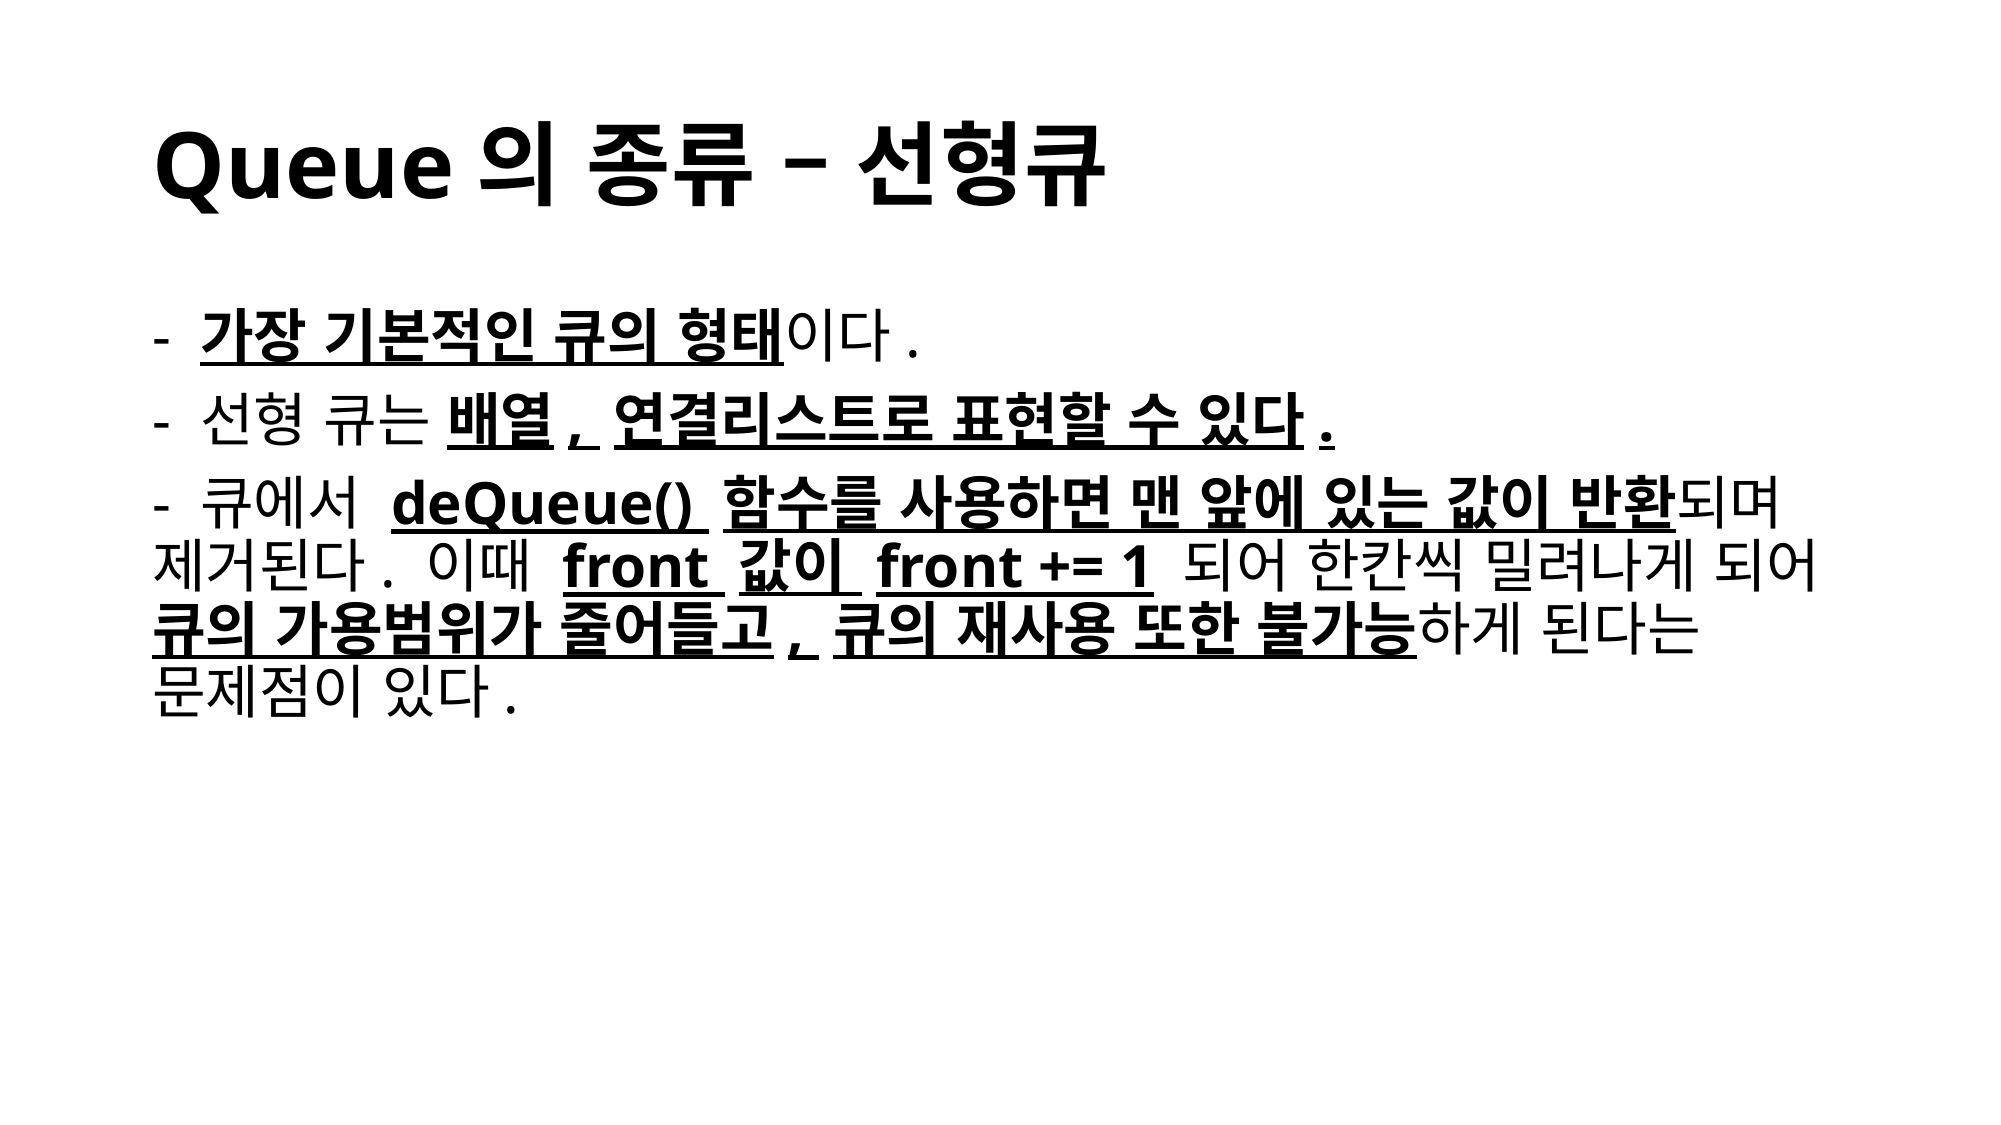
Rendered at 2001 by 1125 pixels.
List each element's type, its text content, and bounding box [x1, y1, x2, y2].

list - 가장 기본적인 큐의 형태이다. - 선형 큐는 배열, 연결리스트로 표현할 수 있다. - 큐에서 deQueue() 함수를 사용하면 맨 앞에 있는 값이 반환되며 제거된다. 이때 front 값이 front += 1 되어 한칸씩 밀려나게 되어 큐의 가용범위가 줄어들고, 큐의 재사용 또한 불가능하게 된다는 문제점이 있다. [137, 299, 1863, 1014]
title Queue의 종류 – 선형큐 [137, 59, 1863, 278]
